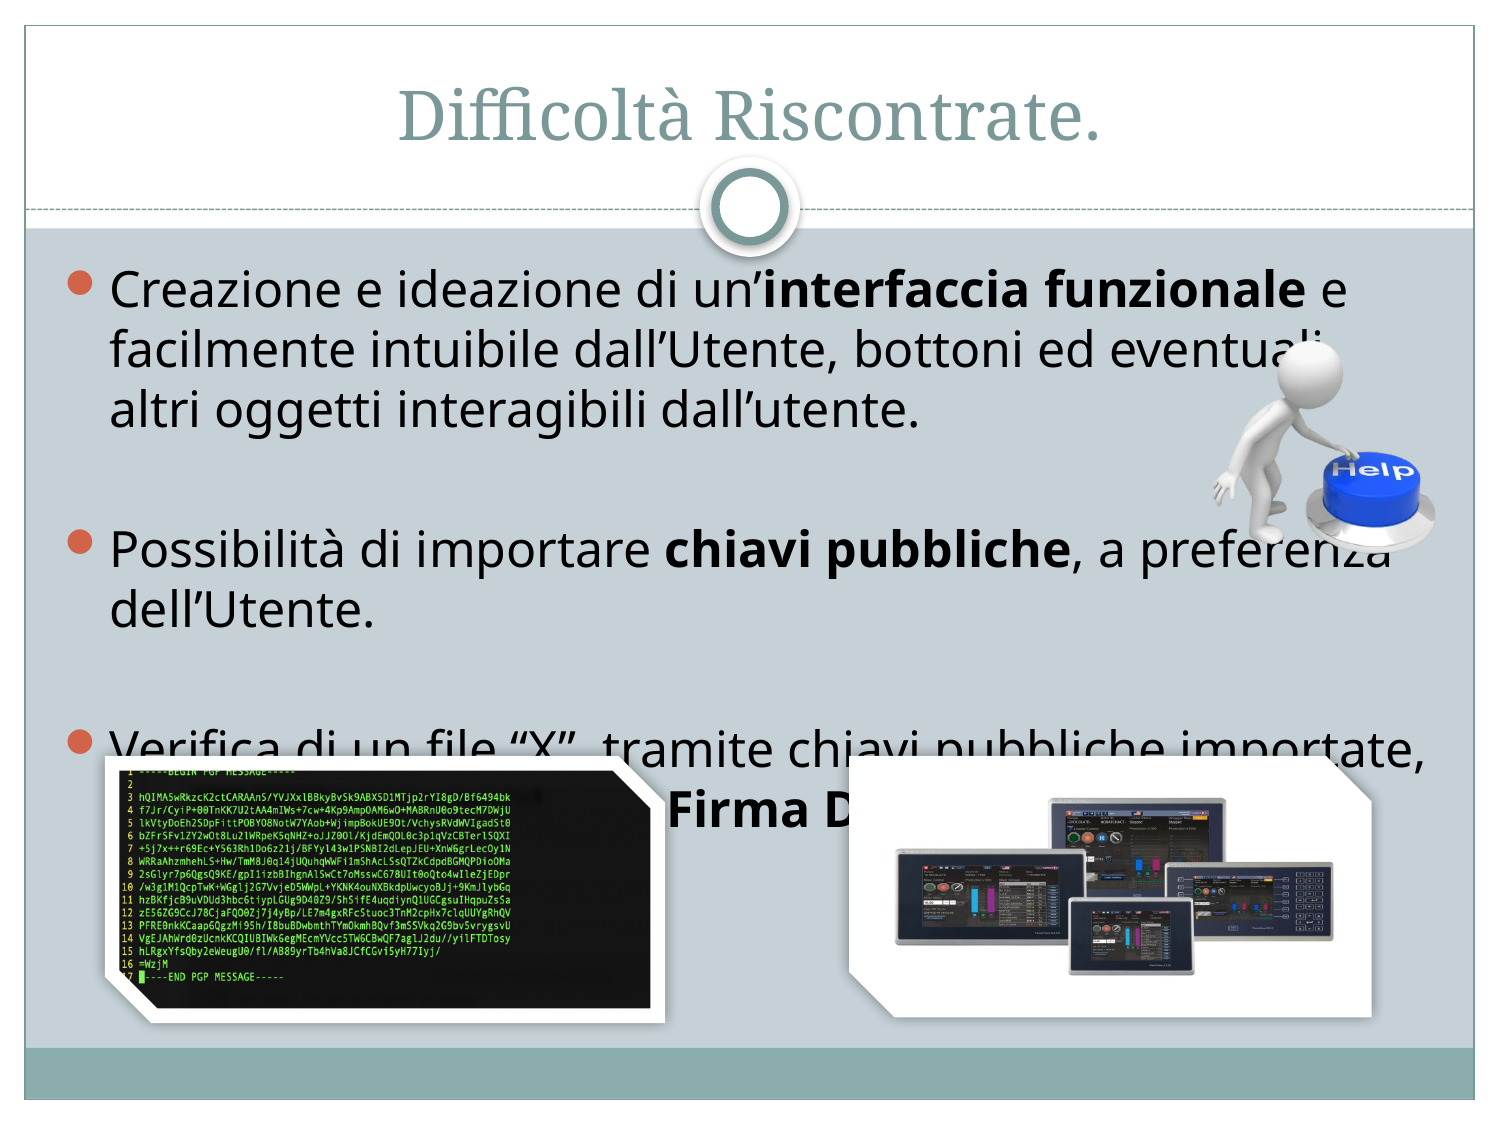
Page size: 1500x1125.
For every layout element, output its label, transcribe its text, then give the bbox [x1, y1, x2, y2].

picture [856, 762, 1365, 1011]
picture [1172, 325, 1500, 573]
title Difficoltà Riscontrate. [49, 37, 1450, 162]
list Creazione e ideazione di un’interfaccia funzionale e facilmente intuibile dall’Utente, bottoni ed eventuali altri oggetti interagibili dall’utente. Possibilità di importare chiavi pubbliche, a preferenza dell’Utente. Verifica di un file “X”, tramite chiavi pubbliche importate, e annessa verifica della Firma Digitale PGP. [49, 250, 1445, 1001]
picture [111, 763, 658, 1016]
